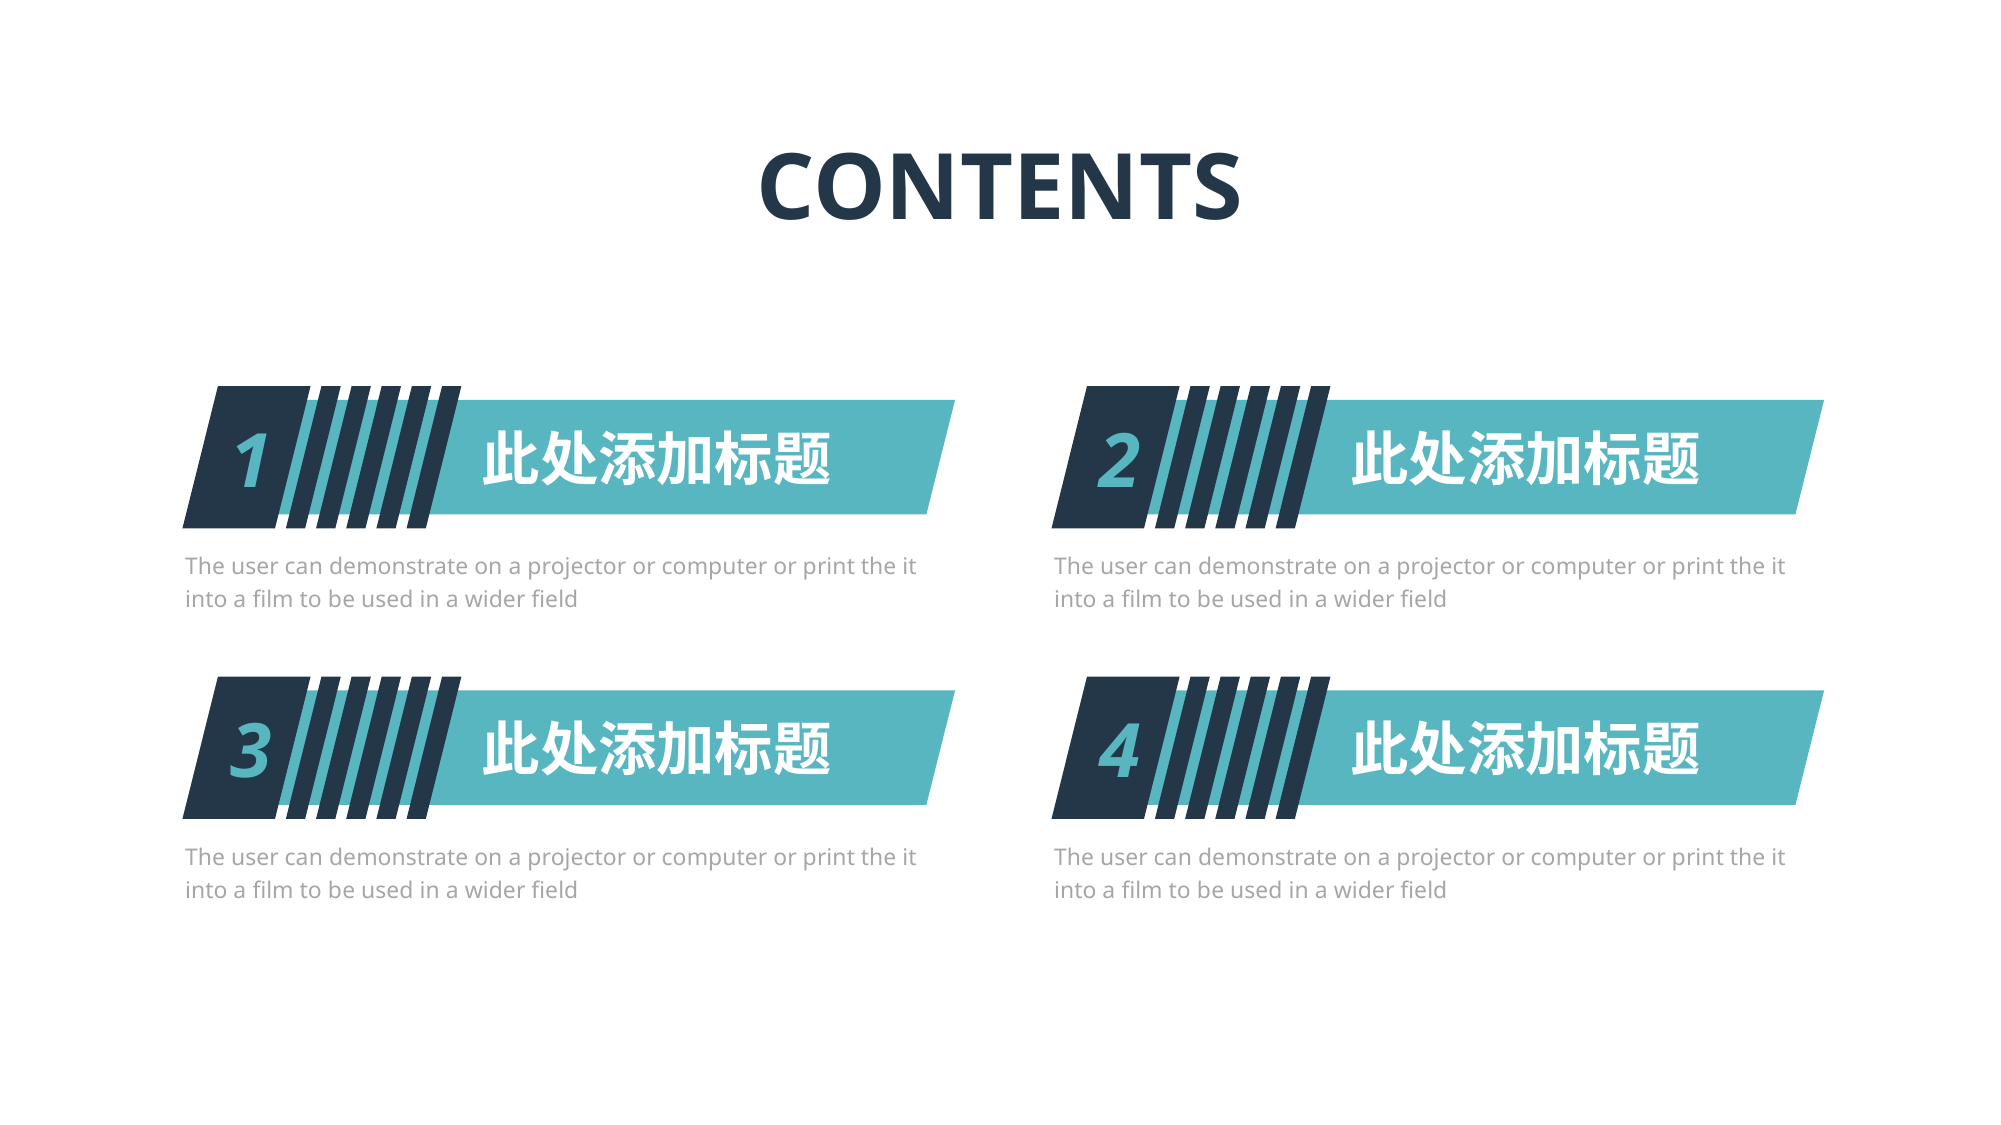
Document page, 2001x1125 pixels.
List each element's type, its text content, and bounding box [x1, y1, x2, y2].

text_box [1039, 386, 1825, 618]
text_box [170, 676, 955, 909]
text_box CONTENTS [450, 98, 1550, 245]
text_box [1039, 676, 1825, 909]
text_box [170, 386, 955, 618]
